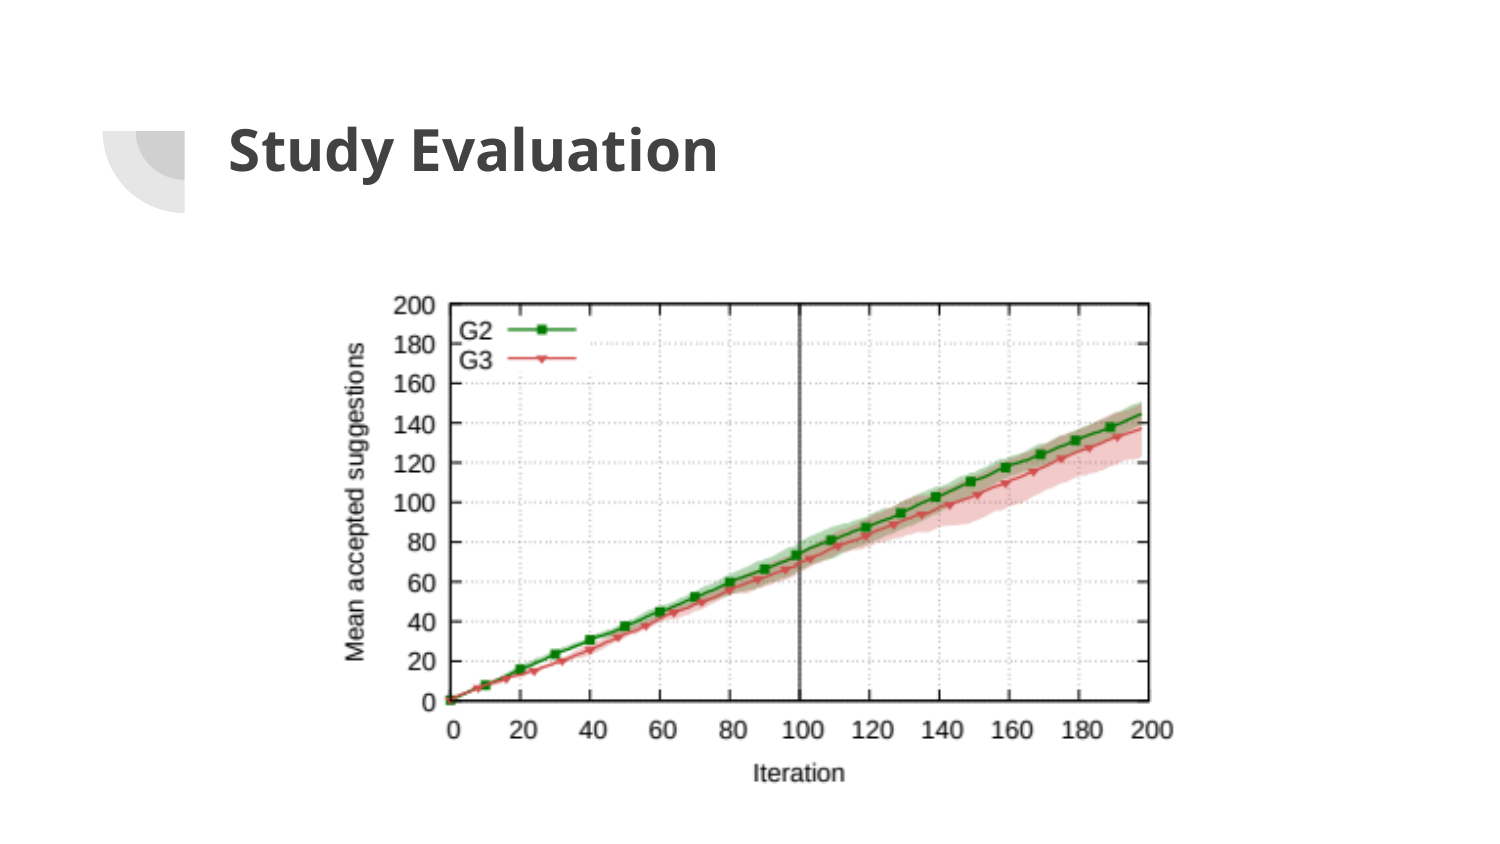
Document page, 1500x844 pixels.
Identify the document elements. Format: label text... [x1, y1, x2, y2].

picture [292, 248, 1195, 829]
title Study Evaluation [213, 98, 1368, 263]
